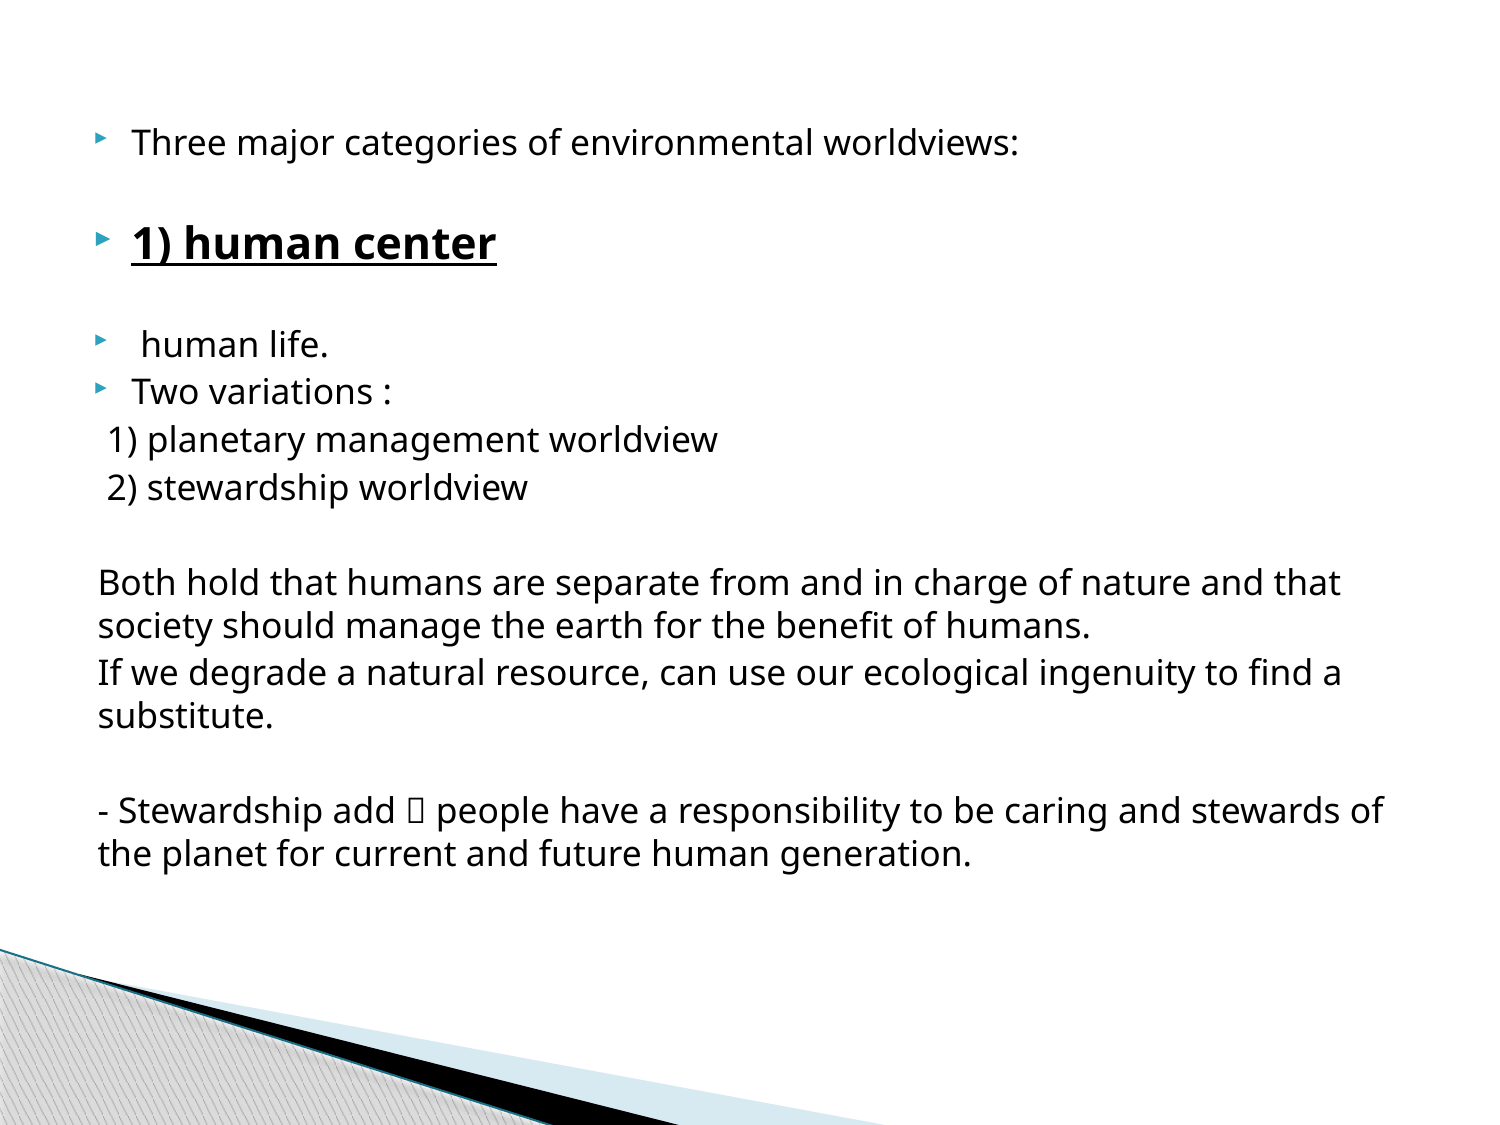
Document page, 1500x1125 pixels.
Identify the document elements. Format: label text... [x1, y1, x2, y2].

list Three major categories of environmental worldviews: 1) human center human life. Two variations : 1) planetary management worldview 2) stewardship worldview Both hold that humans are separate from and in charge of nature and that society should manage the earth for the benefit of humans. If we degrade a natural resource, can use our ecological ingenuity to find a substitute. - Stewardship add  people have a responsibility to be caring and stewards of the planet for current and future human generation. [62, 112, 1413, 885]
